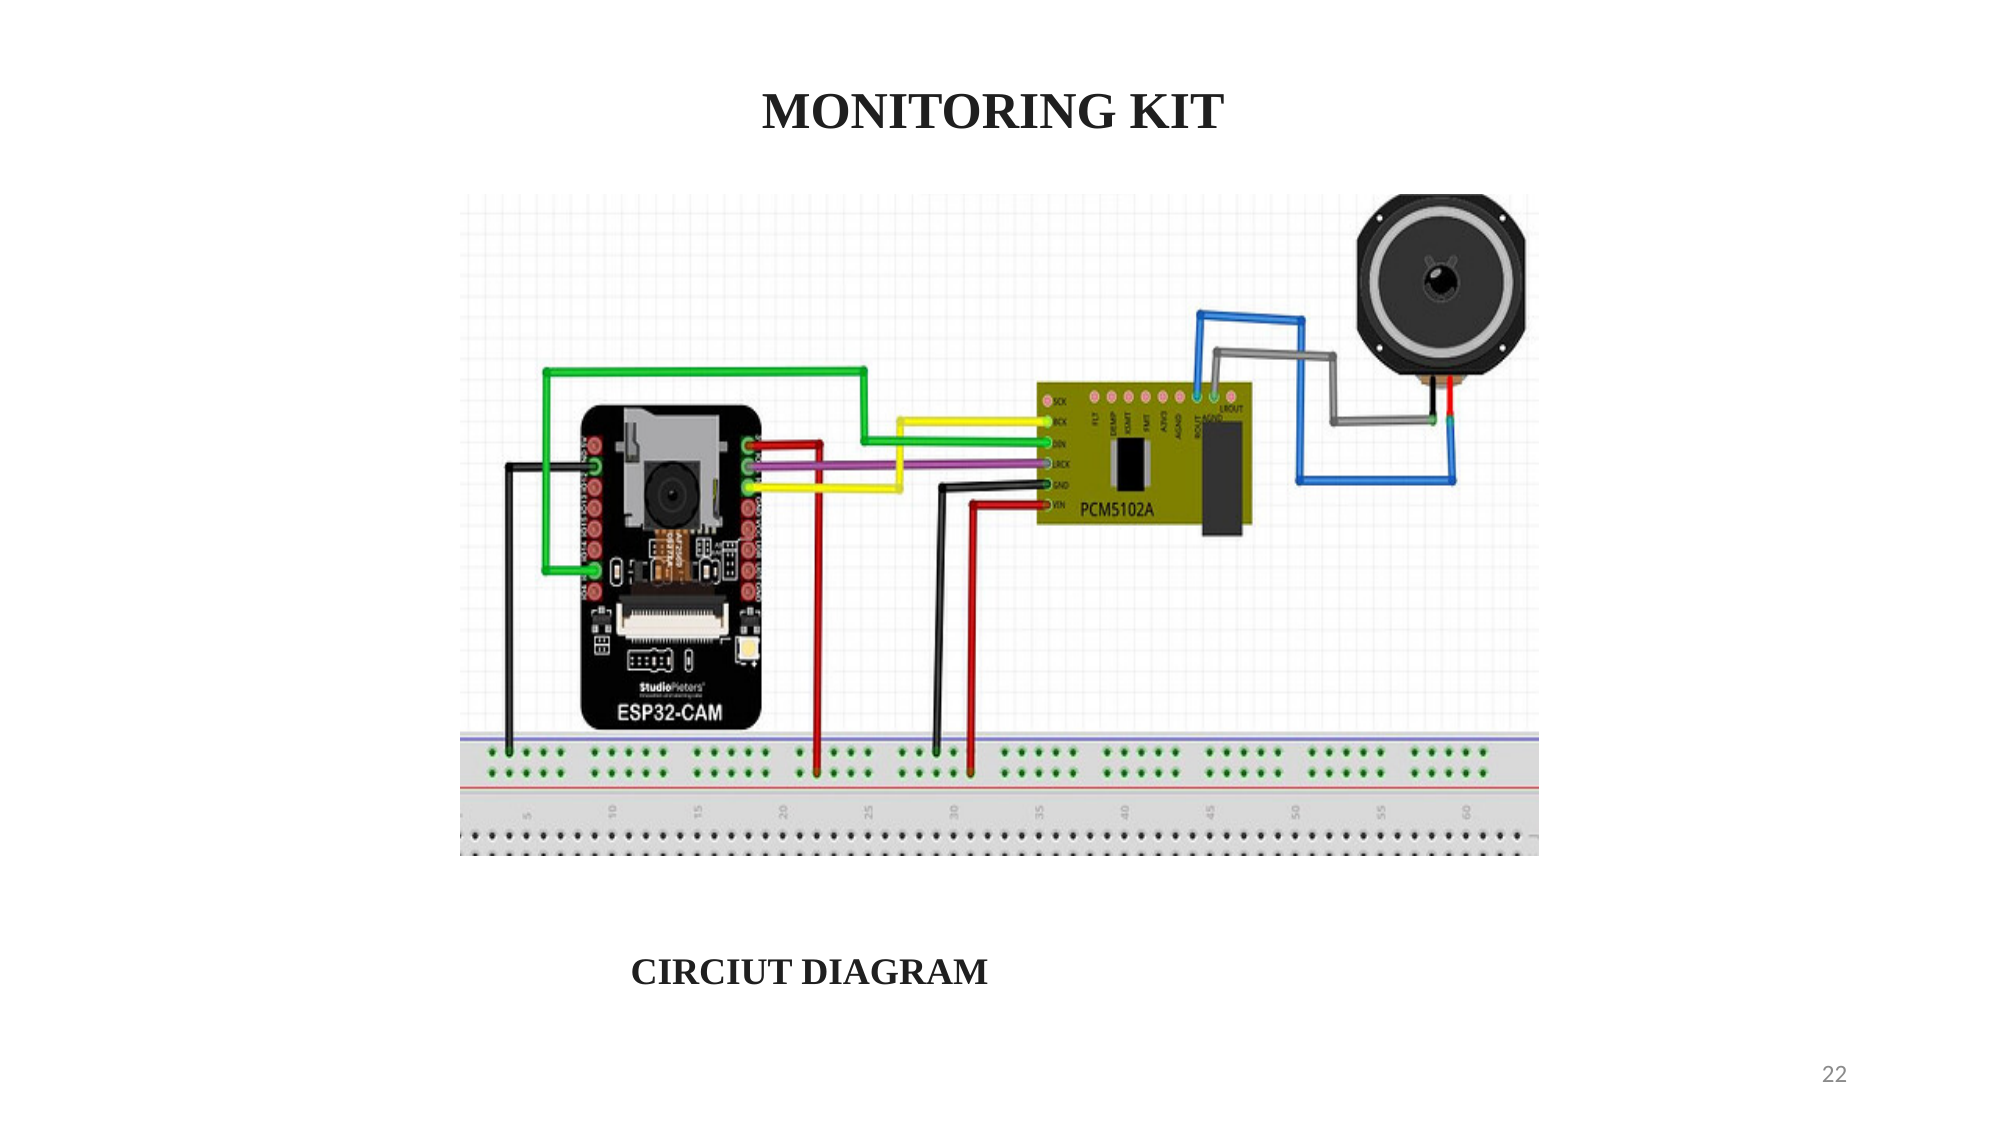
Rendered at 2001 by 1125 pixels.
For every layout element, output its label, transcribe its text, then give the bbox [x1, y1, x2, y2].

title MONITORING KIT [137, 75, 1863, 293]
text_box CIRCIUT DIAGRAM [615, 939, 1616, 1000]
slide_number 22 [1412, 1042, 1863, 1103]
picture [460, 194, 1539, 856]
